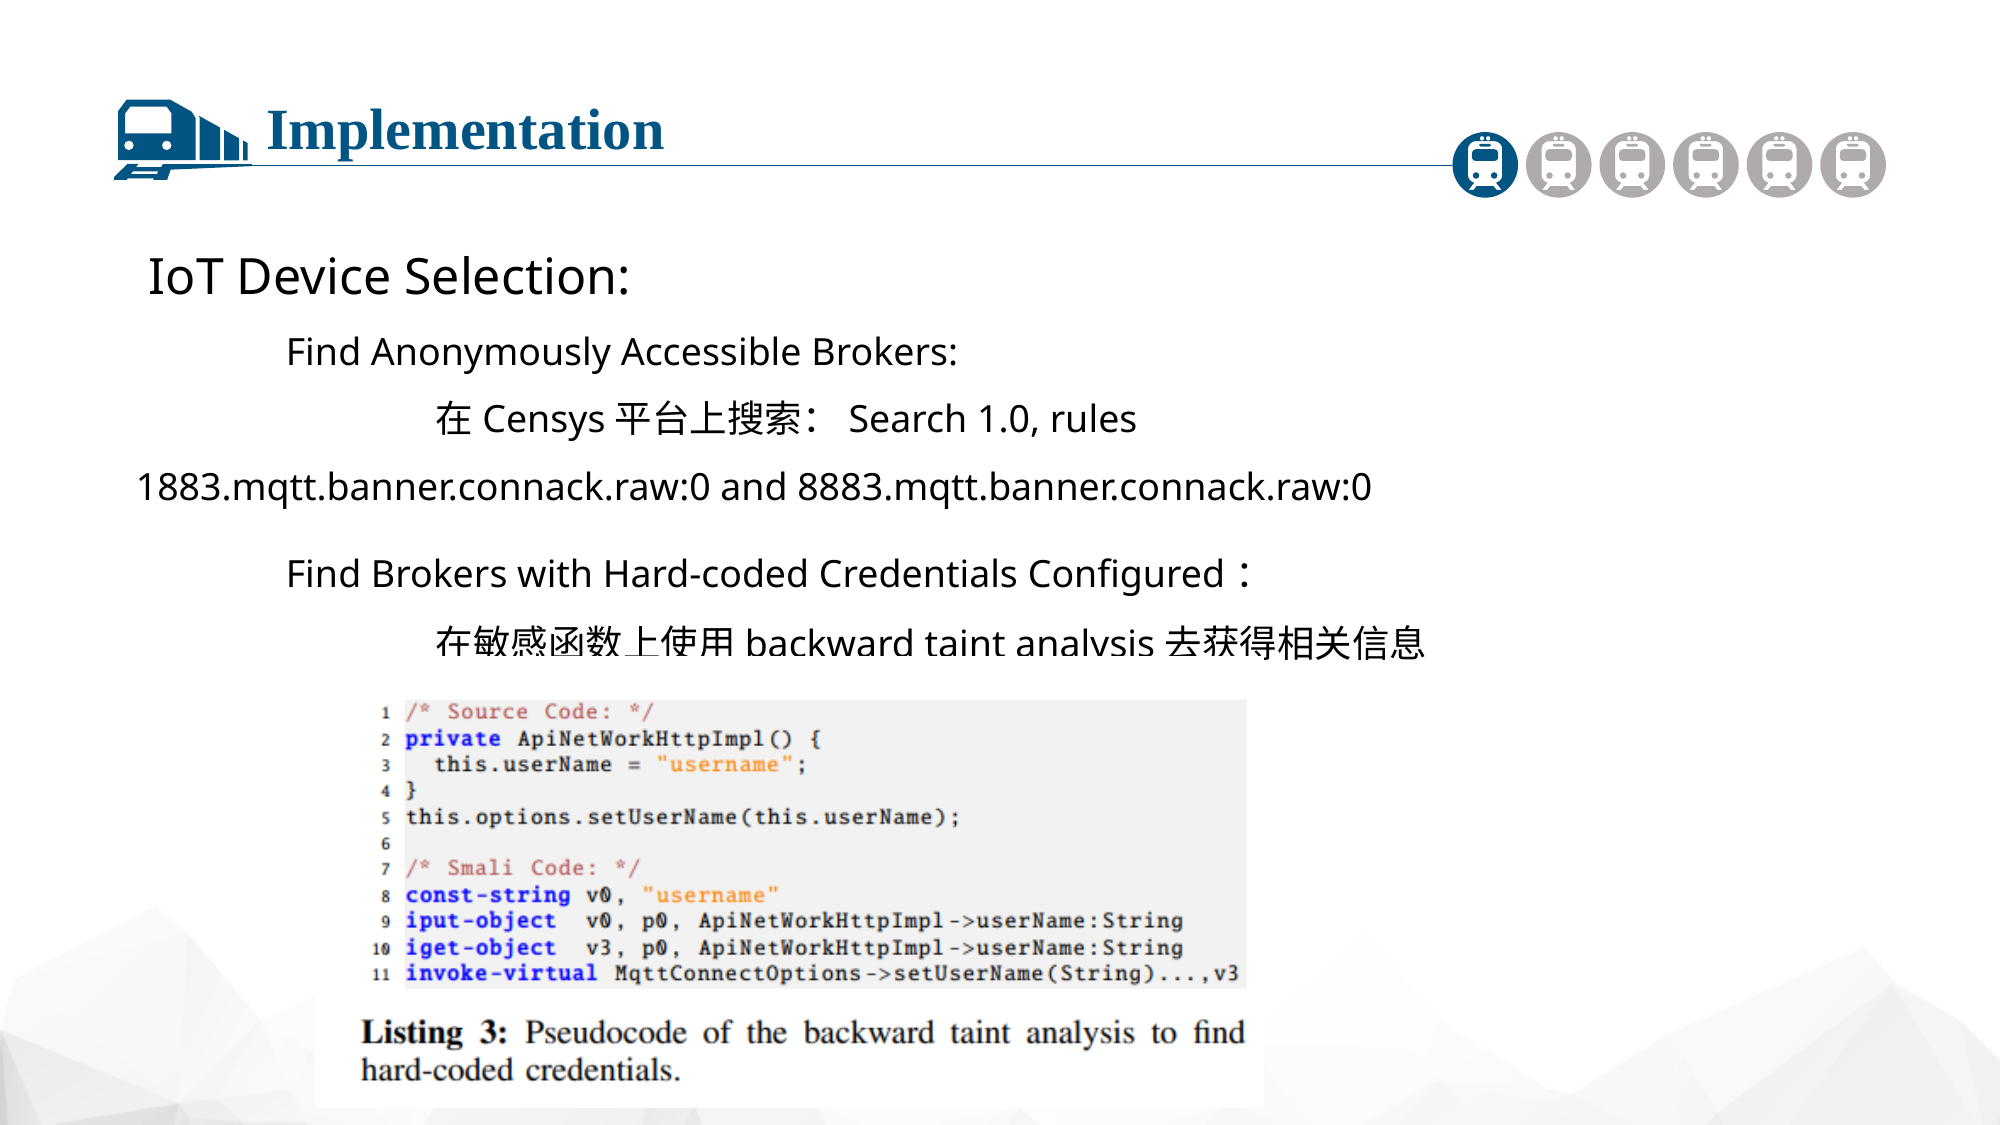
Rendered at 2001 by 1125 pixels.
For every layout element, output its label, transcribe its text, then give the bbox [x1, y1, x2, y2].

list Implementation [266, 98, 790, 163]
picture [314, 656, 1264, 1108]
text_box IoT Device Selection: Find Anonymously Accessible Brokers: 在Censys平台上搜索：Search 1.0, rules 1883.mqtt.banner.connack.raw:0 and 8883.mqtt.banner.connack.raw:0 Find Brokers with Hard-coded Credentials Configured： 在敏感函数上使用backward taint analysis去获得相关信息 [121, 207, 1684, 838]
